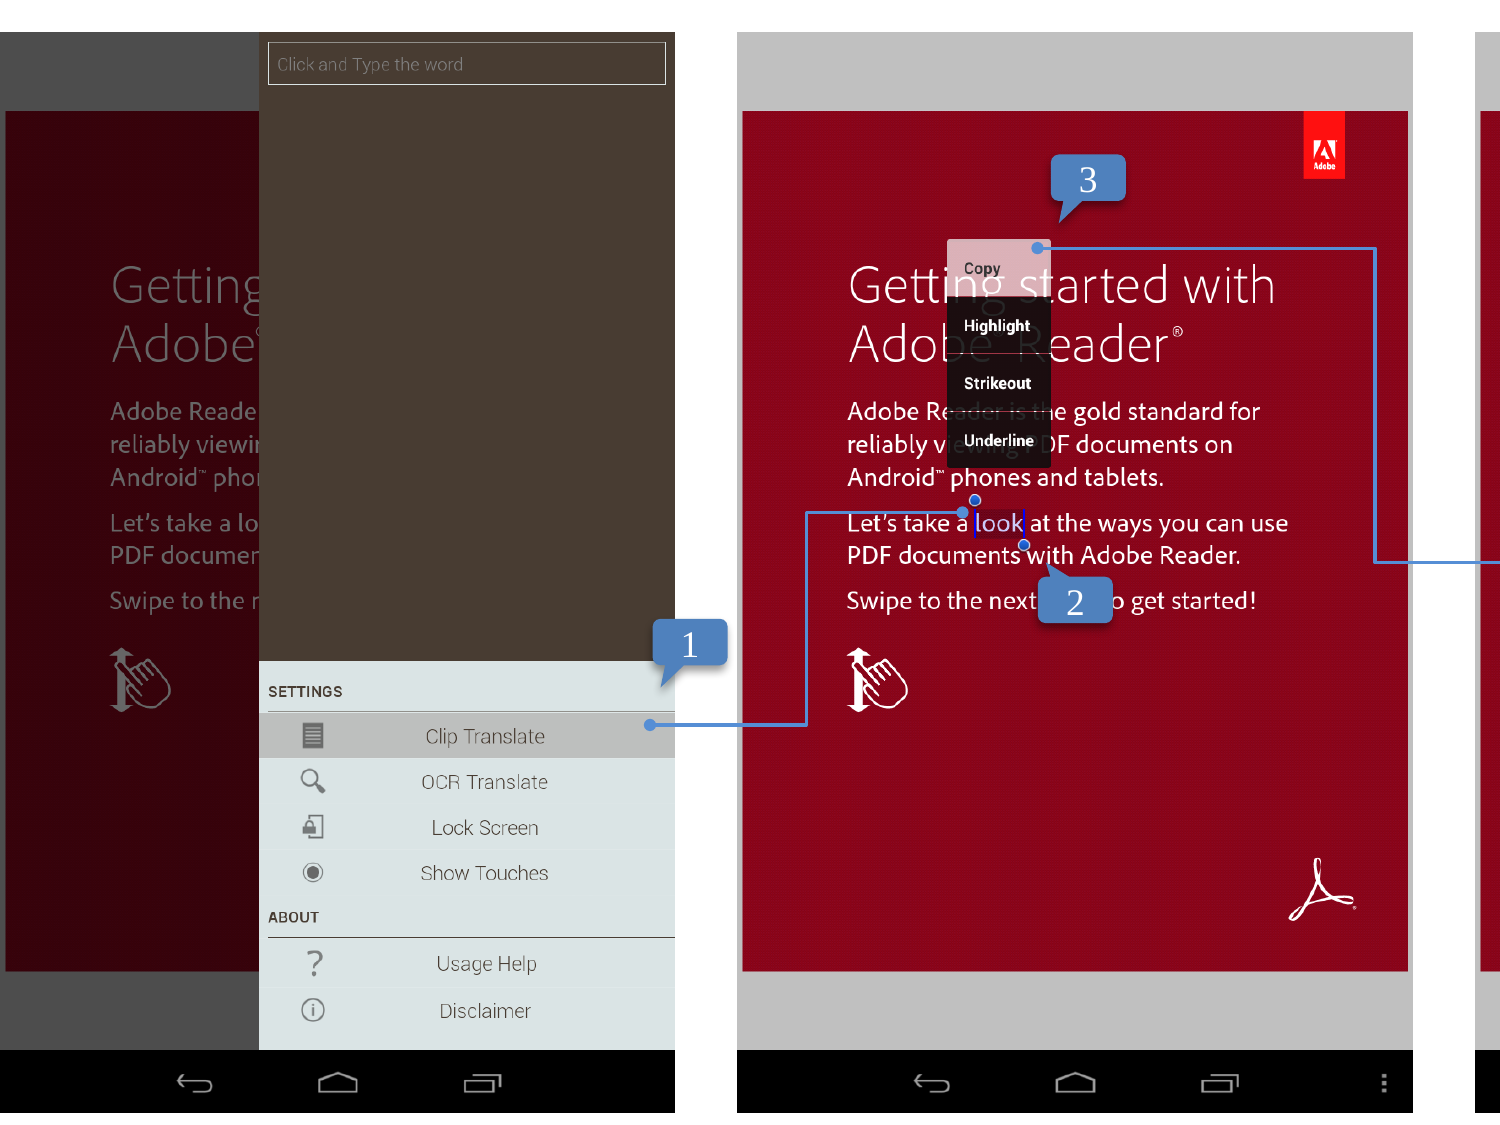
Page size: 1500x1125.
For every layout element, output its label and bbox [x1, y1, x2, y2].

text_box [0, 32, 1500, 1113]
